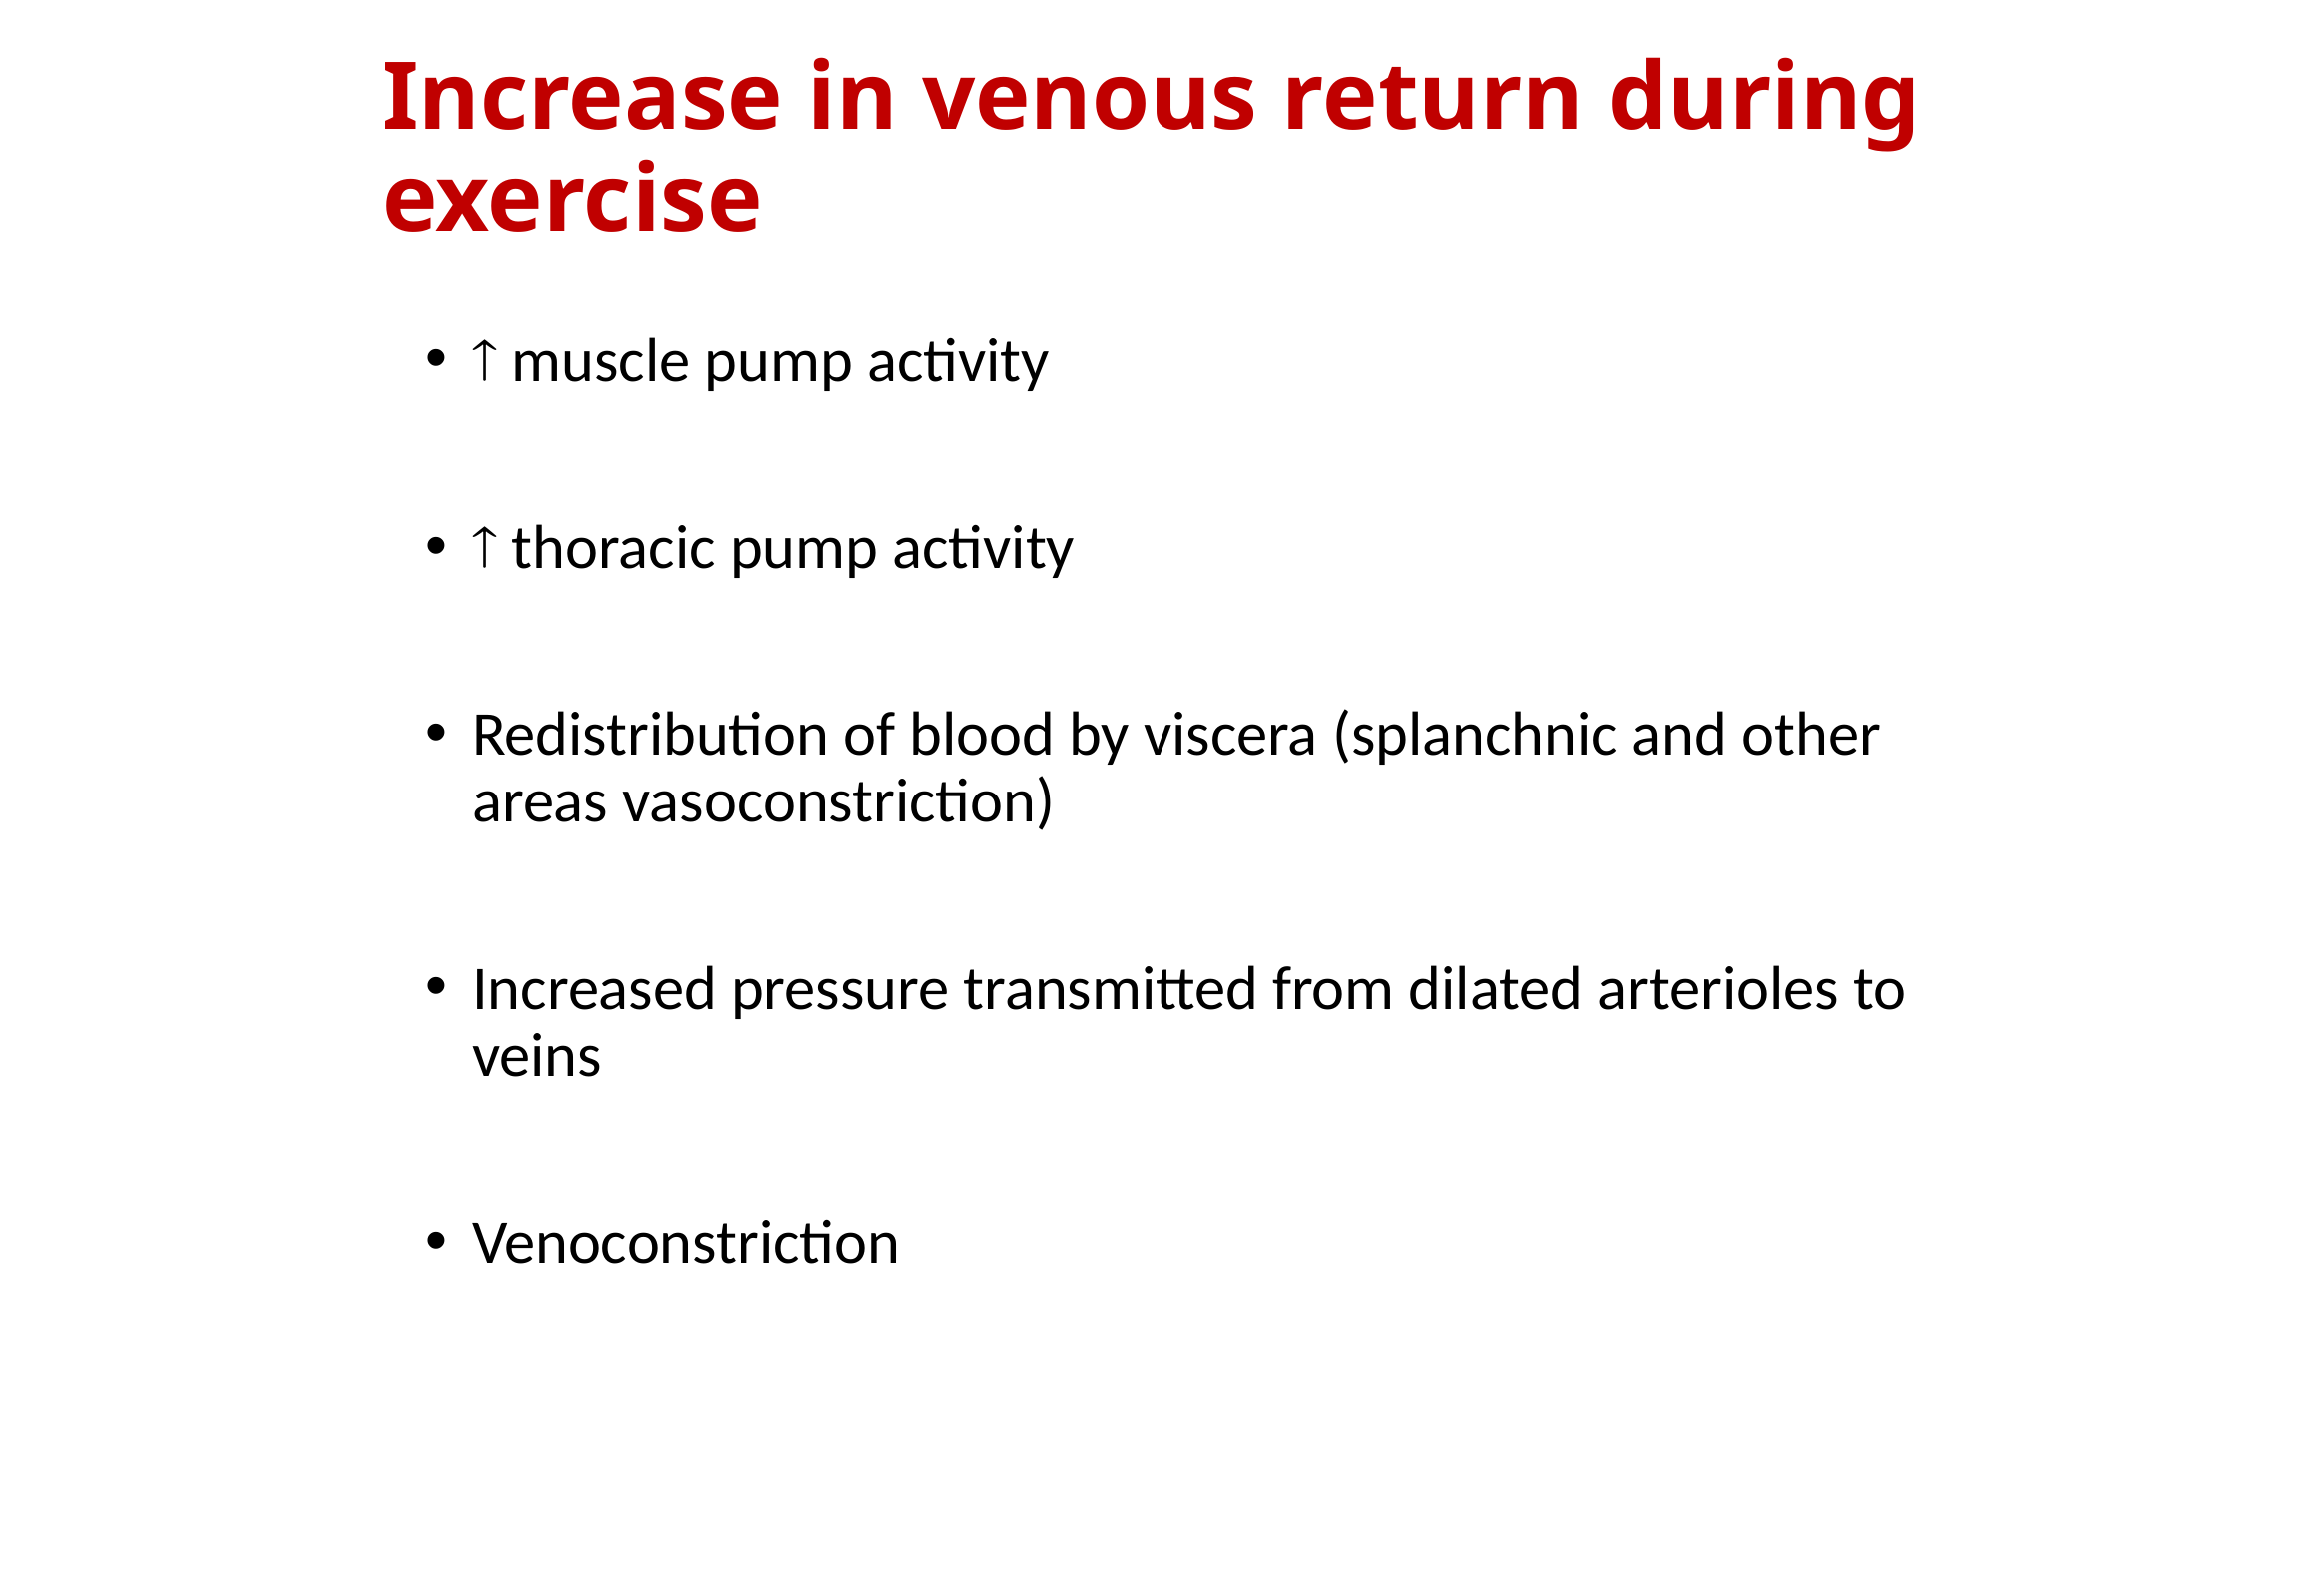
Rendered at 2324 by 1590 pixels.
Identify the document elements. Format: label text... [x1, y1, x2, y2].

title Increase in venous return during exercise [363, 17, 1961, 283]
list  muscle pump activity  thoracic pump activity Redistribution of blood by viscera (splanchnic and other areas vasoconstriction) Increased pressure transmitted from dilated arterioles to veins Venoconstriction [406, 318, 1966, 1431]
